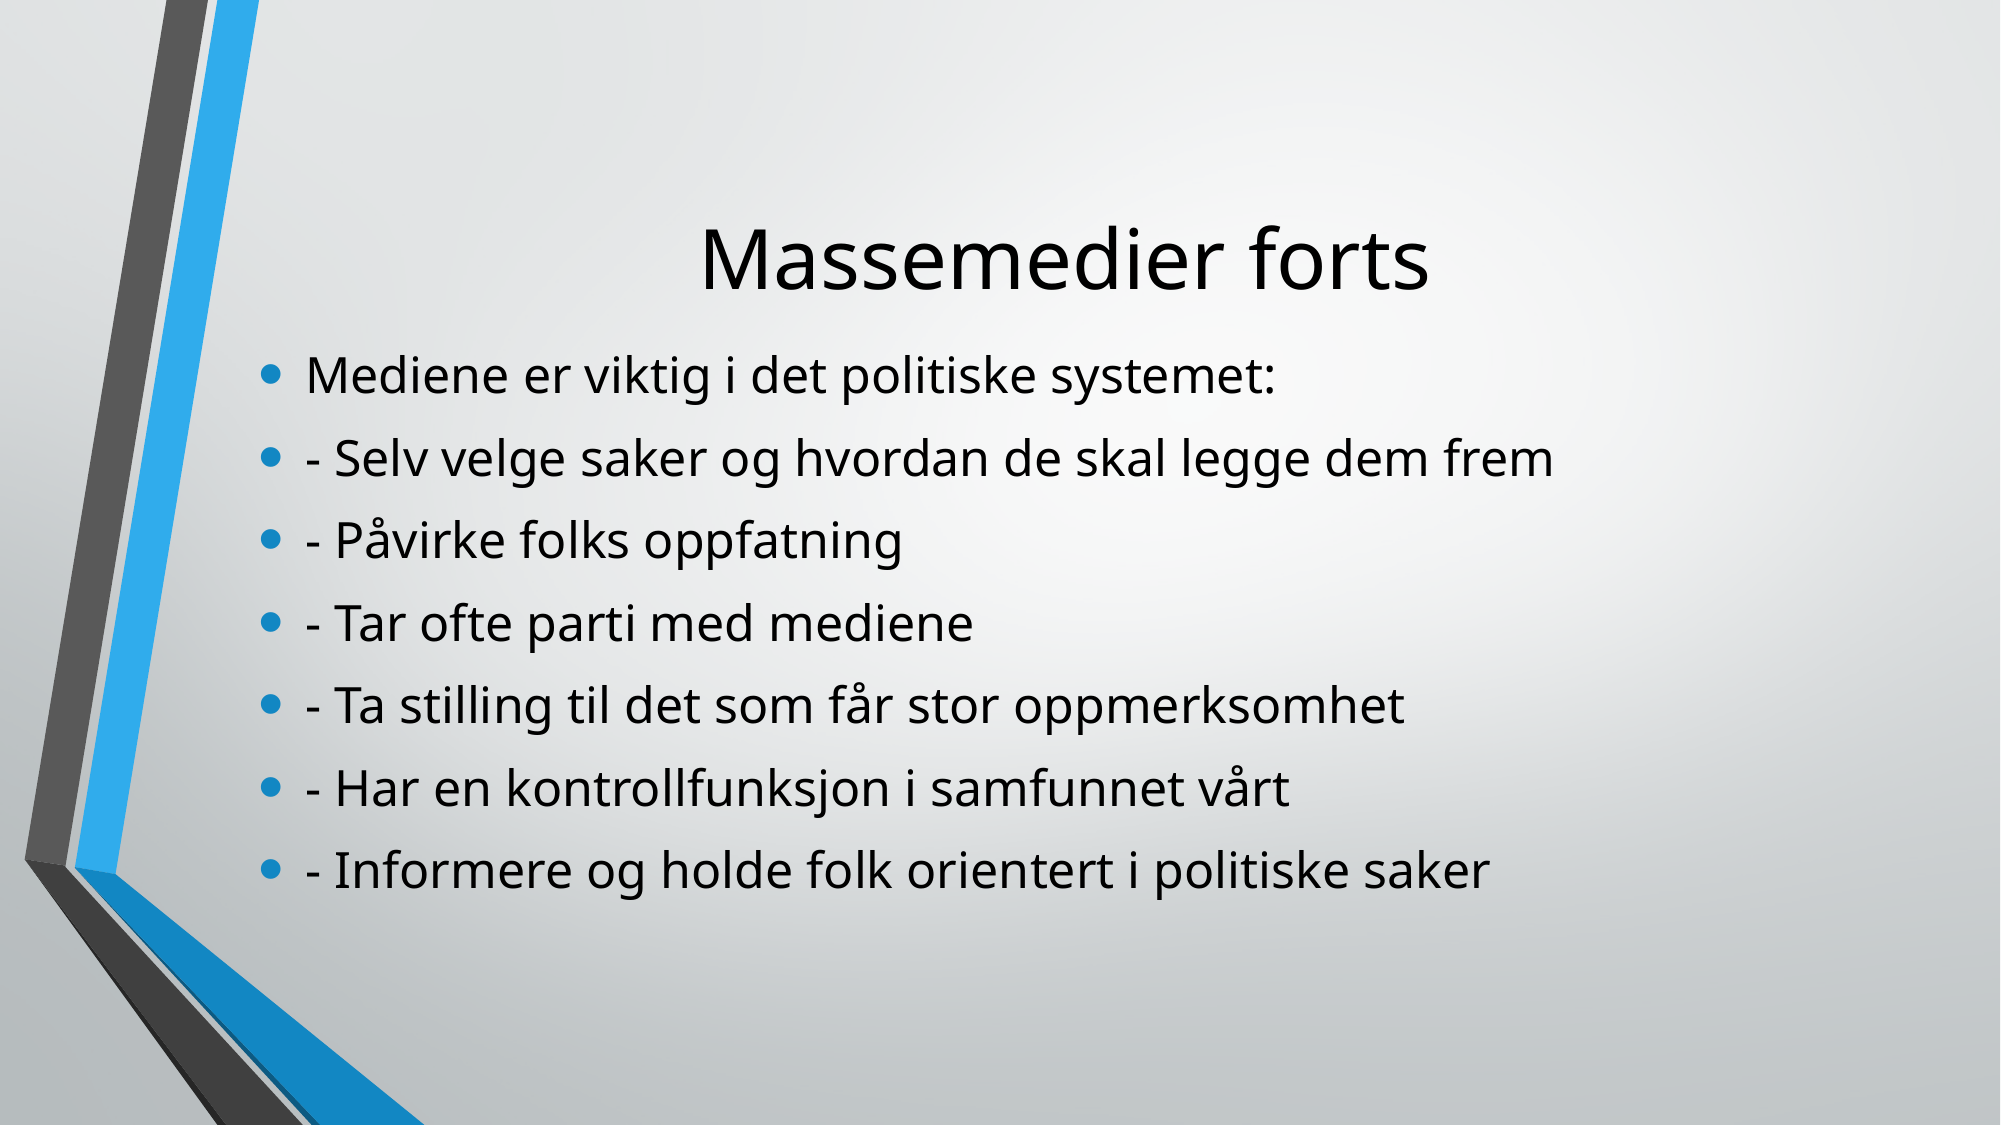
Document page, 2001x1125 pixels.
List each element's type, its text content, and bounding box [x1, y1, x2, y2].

list Mediene er viktig i det politiske systemet: - Selv velge saker og hvordan de skal legge dem frem - Påvirke folks oppfatning - Tar ofte parti med mediene - Ta stilling til det som får stor oppmerksomhet - Har en kontrollfunksjon i samfunnet vårt - Informere og holde folk orientert i politiske saker [243, 292, 1887, 950]
title Massemedier forts [243, 112, 1887, 292]
